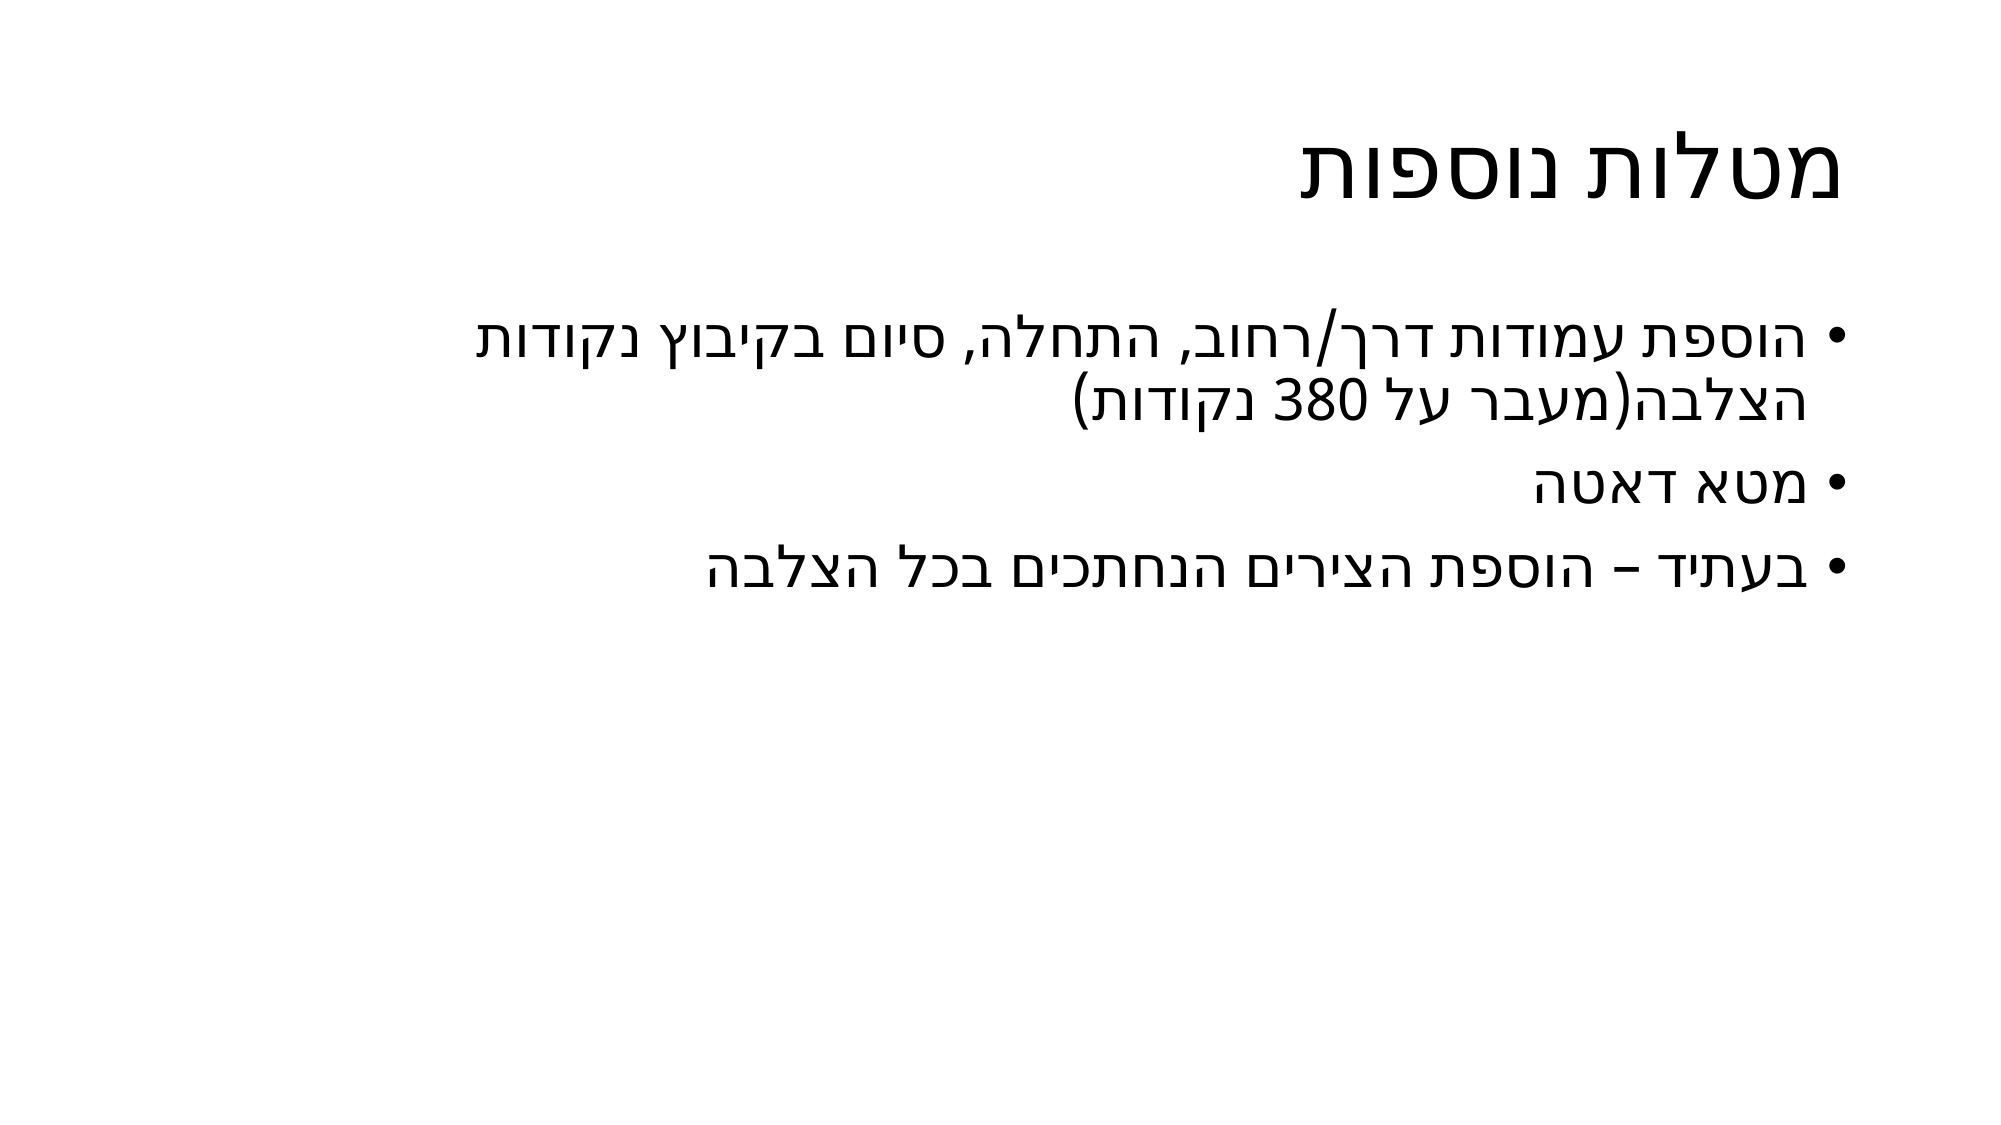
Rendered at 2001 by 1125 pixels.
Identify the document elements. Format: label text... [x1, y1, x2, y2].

title מטלות נוספות [137, 59, 1863, 278]
list הוספת עמודות דרך/רחוב, התחלה, סיום בקיבוץ נקודות הצלבה(מעבר על 380 נקודות) מטא דאטה בעתיד – הוספת הצירים הנחתכים בכל הצלבה [137, 299, 1863, 1014]
